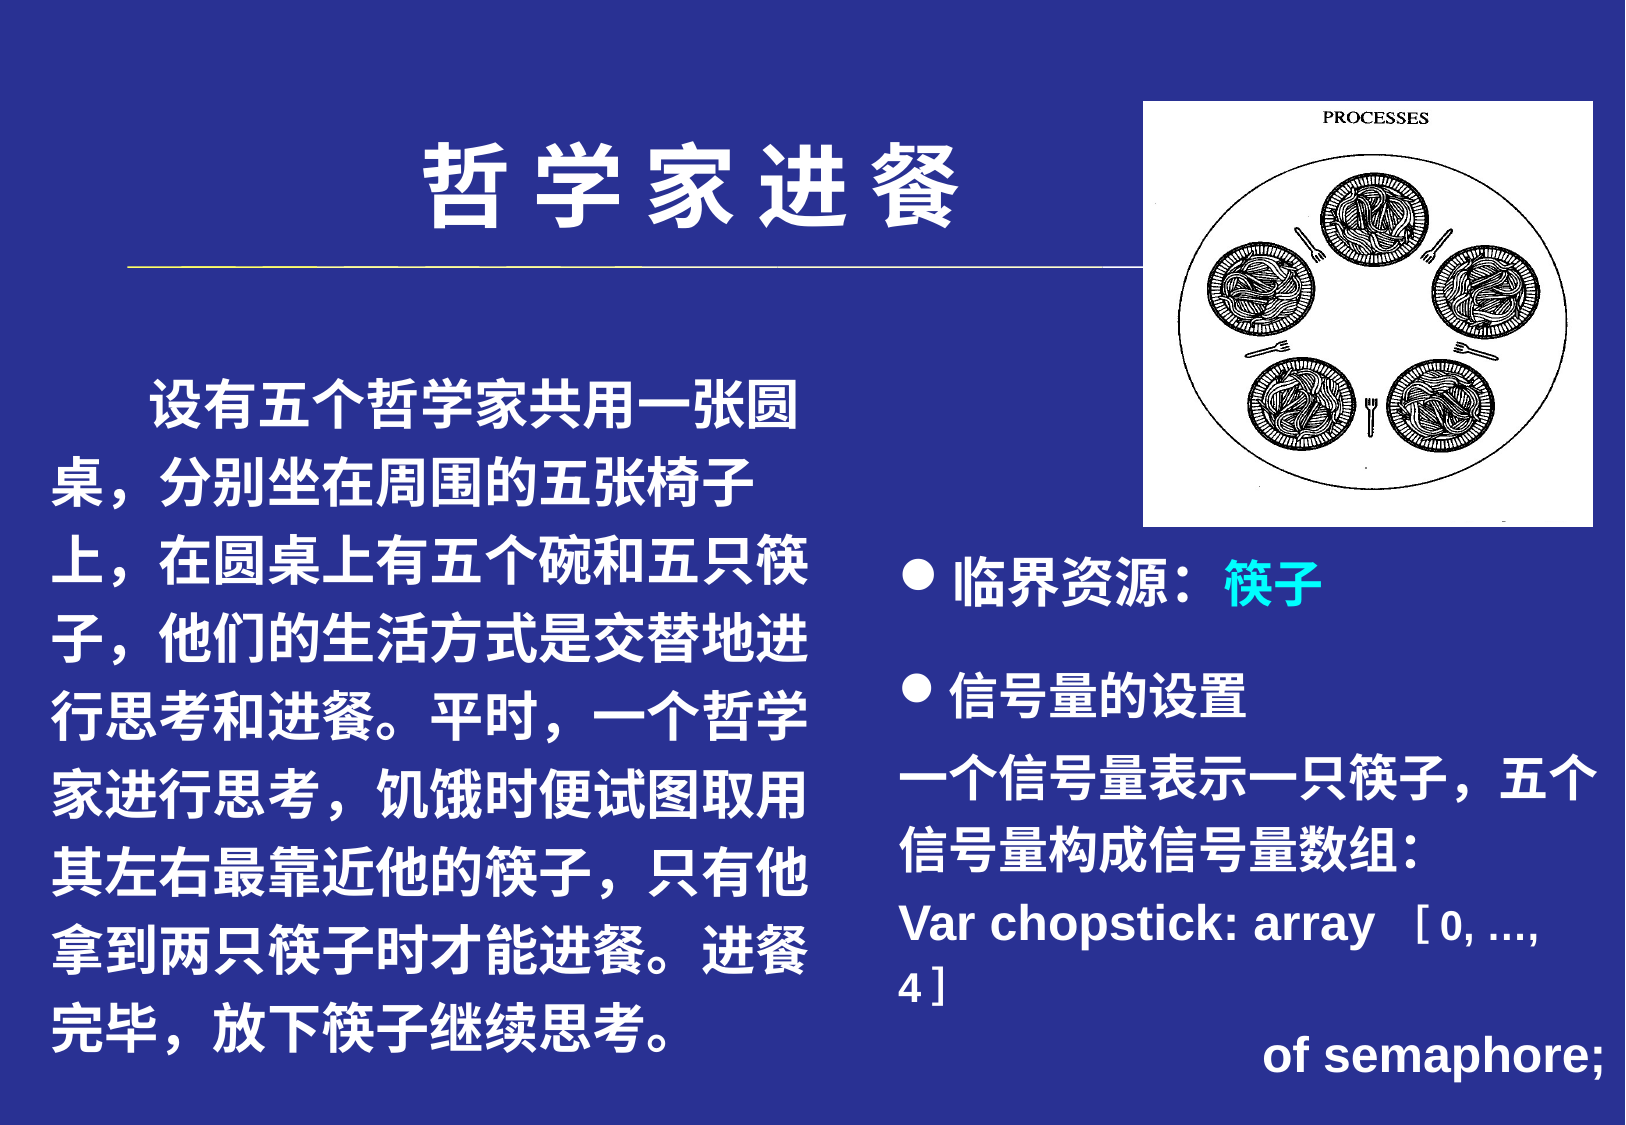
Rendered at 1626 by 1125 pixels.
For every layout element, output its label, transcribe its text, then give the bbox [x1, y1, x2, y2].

text_box 临界资源：筷子 [883, 541, 1404, 622]
title 哲 学 家 进 餐 [0, 89, 1382, 278]
text_box 信号量的设置 一个信号量表示一只筷子，五个信号量构成信号量数组： Var chopstick: array［0, …, 4］ of semaphore; [883, 645, 1625, 1090]
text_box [1142, 101, 1593, 528]
text_box 设有五个哲学家共用一张圆桌，分别坐在周围的五张椅子上，在圆桌上有五个碗和五只筷子，他们的生活方式是交替地进行思考和进餐。平时，一个哲学家进行思考，饥饿时便试图取用其左右最靠近他的筷子，只有他拿到两只筷子时才能进餐。进餐完毕，放下筷子继续思考。 [35, 349, 860, 1067]
